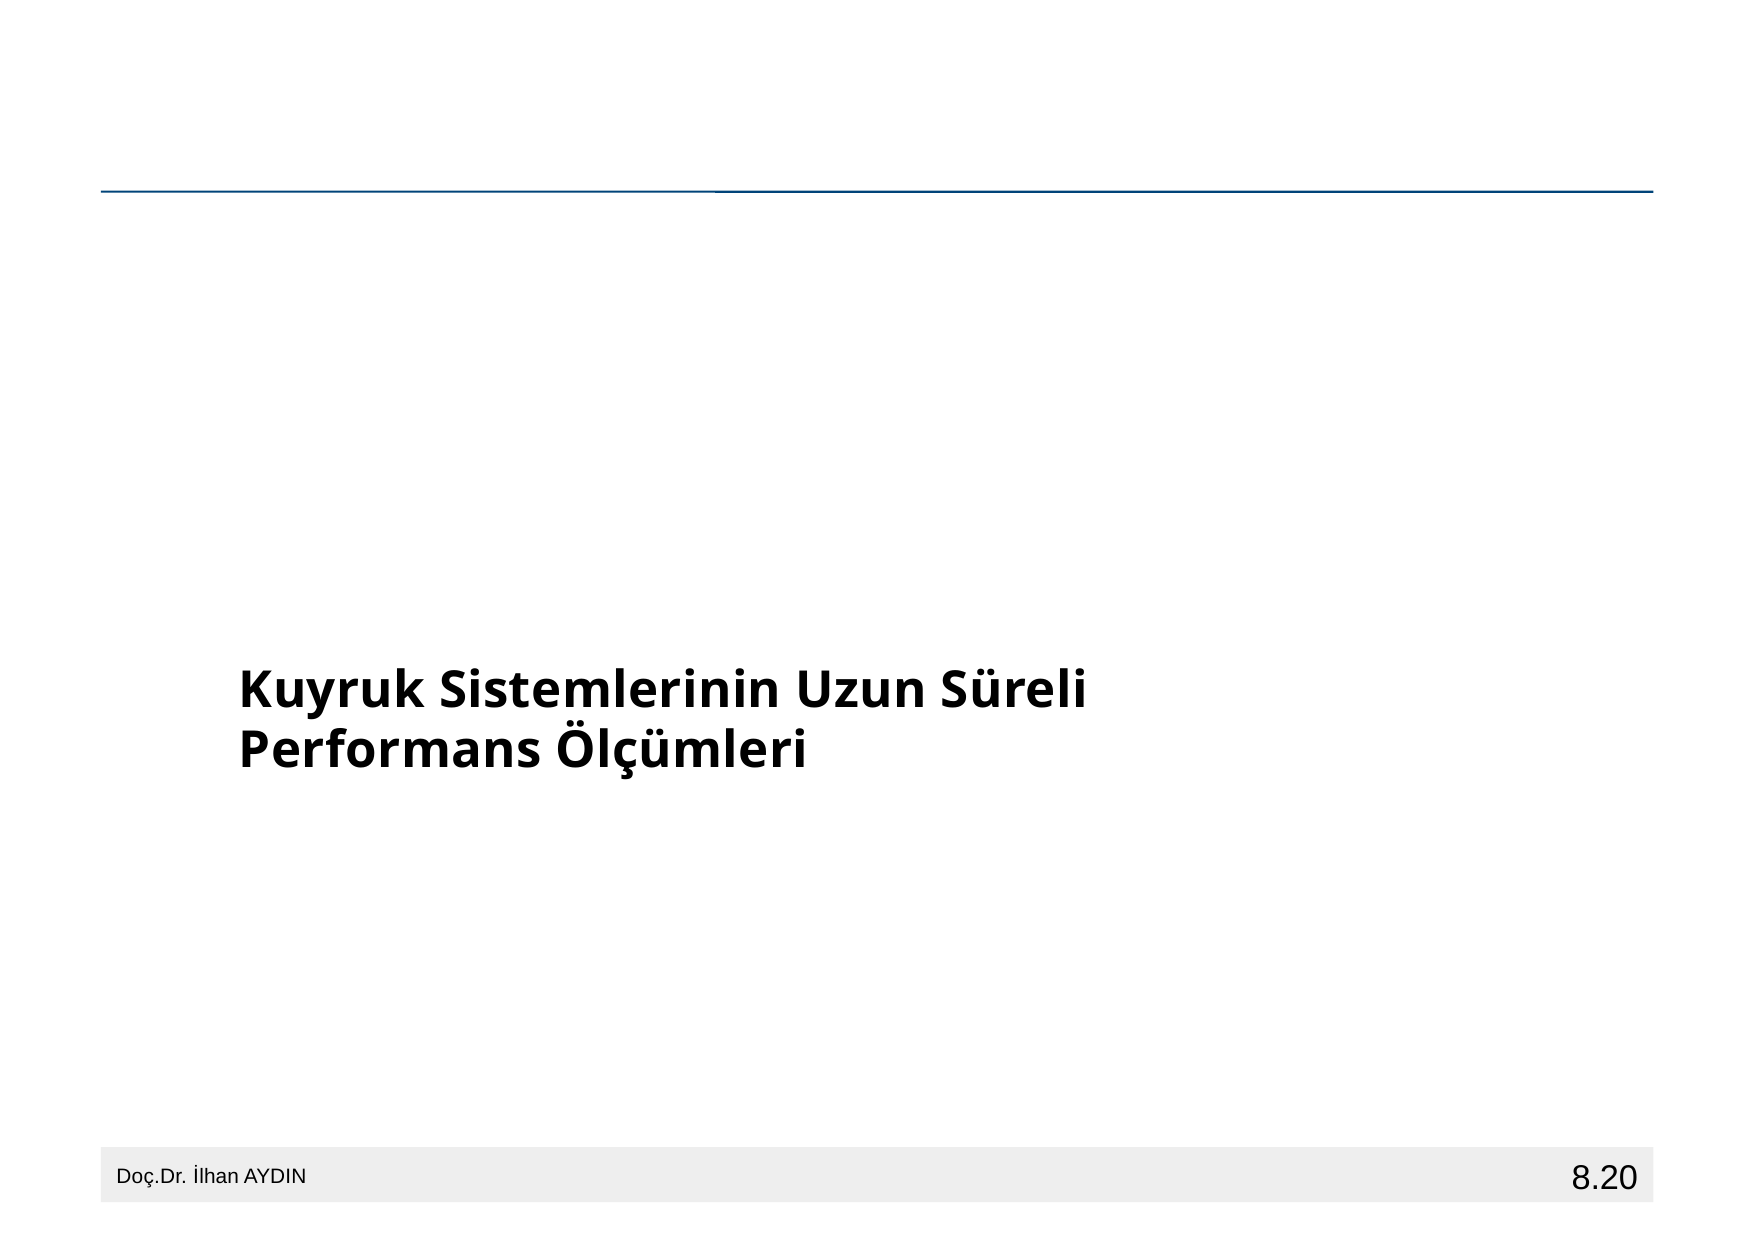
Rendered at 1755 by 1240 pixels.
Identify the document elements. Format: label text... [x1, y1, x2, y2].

slide_number 8.20 [1569, 1156, 1645, 1240]
title Kuyruk Sistemlerinin Uzun Süreli Performans Ölçümleri [236, 651, 1342, 865]
footer Doç.Dr. İlhan AYDIN [114, 1161, 579, 1240]
